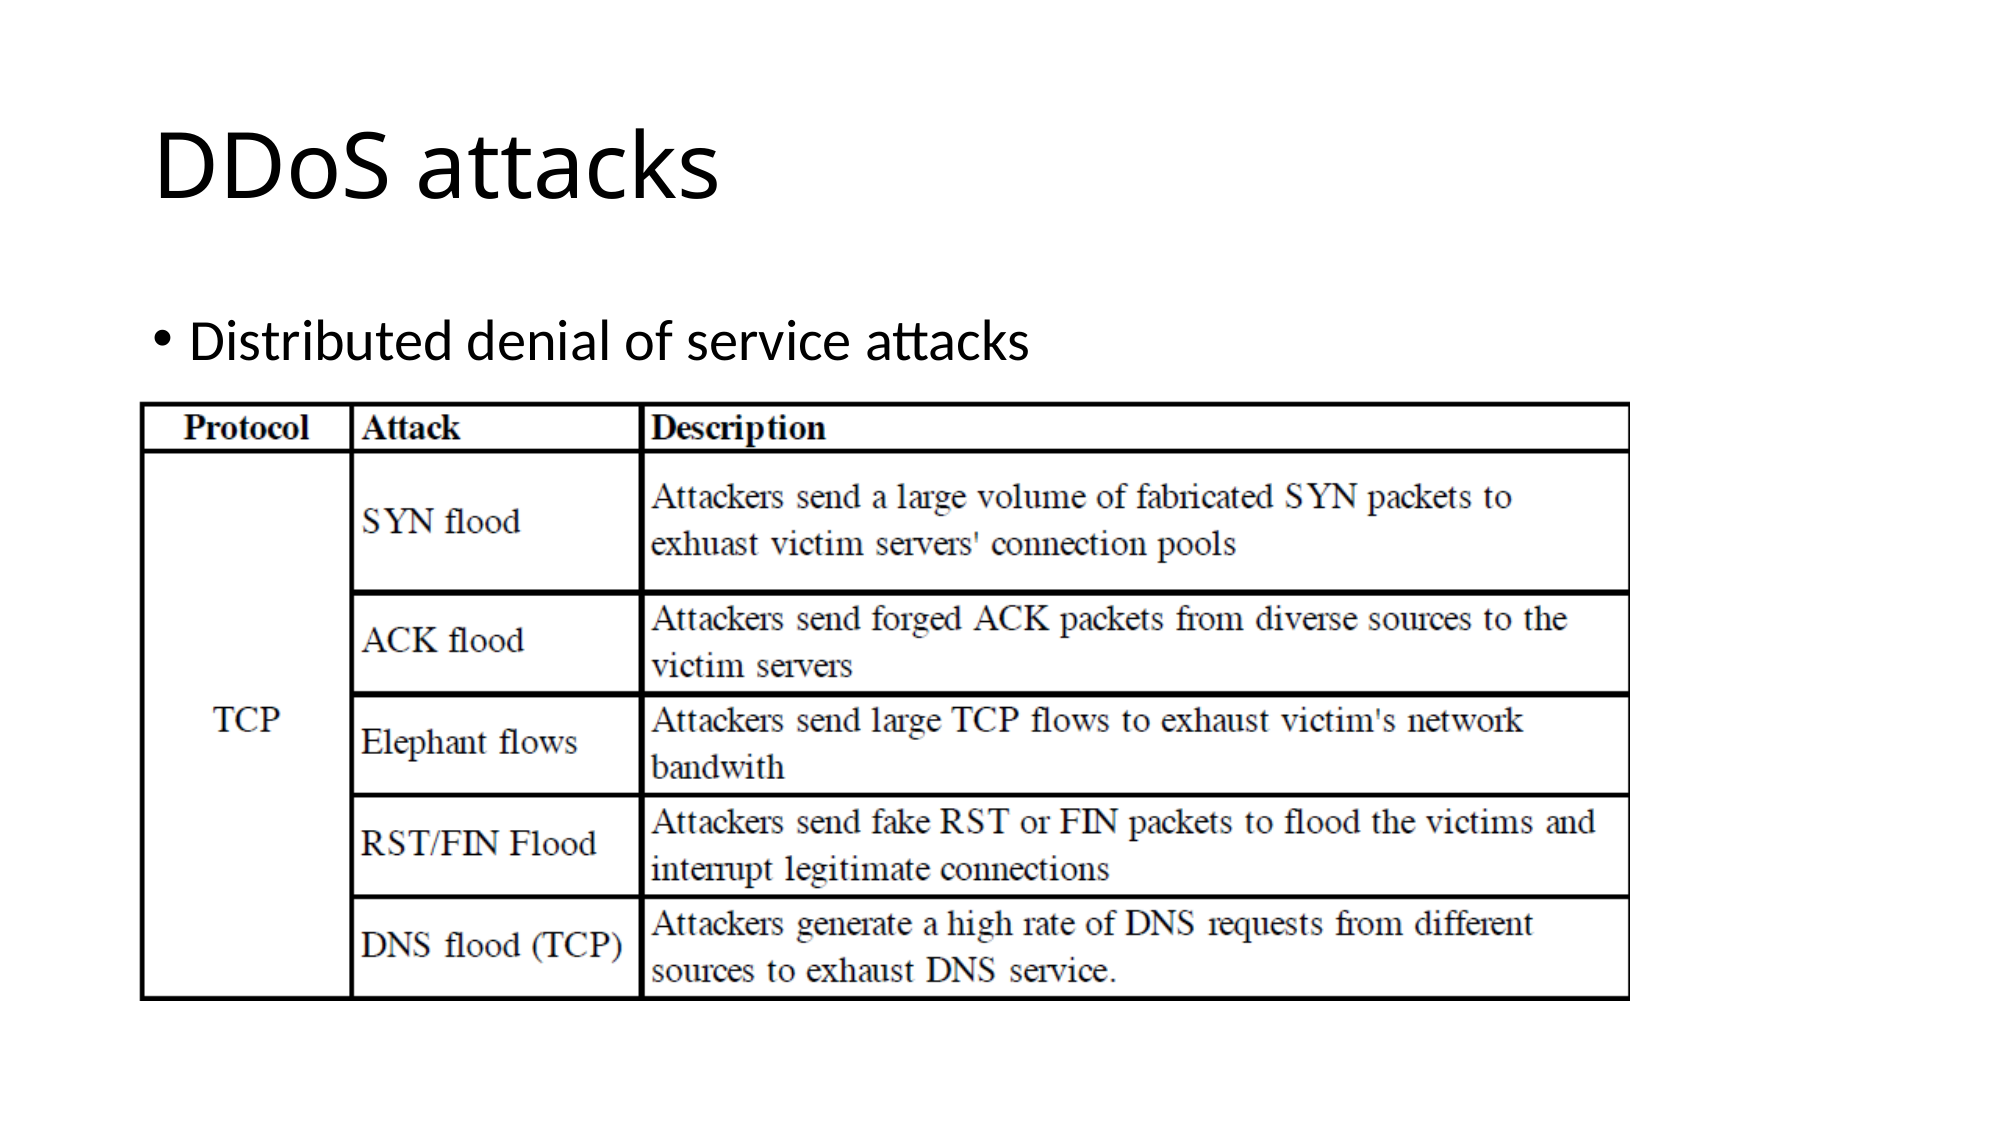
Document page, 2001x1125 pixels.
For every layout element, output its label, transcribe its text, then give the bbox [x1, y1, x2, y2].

title DDoS attacks [137, 59, 1863, 278]
list Distributed denial of service attacks [137, 302, 1863, 1016]
picture [137, 399, 1630, 1001]
